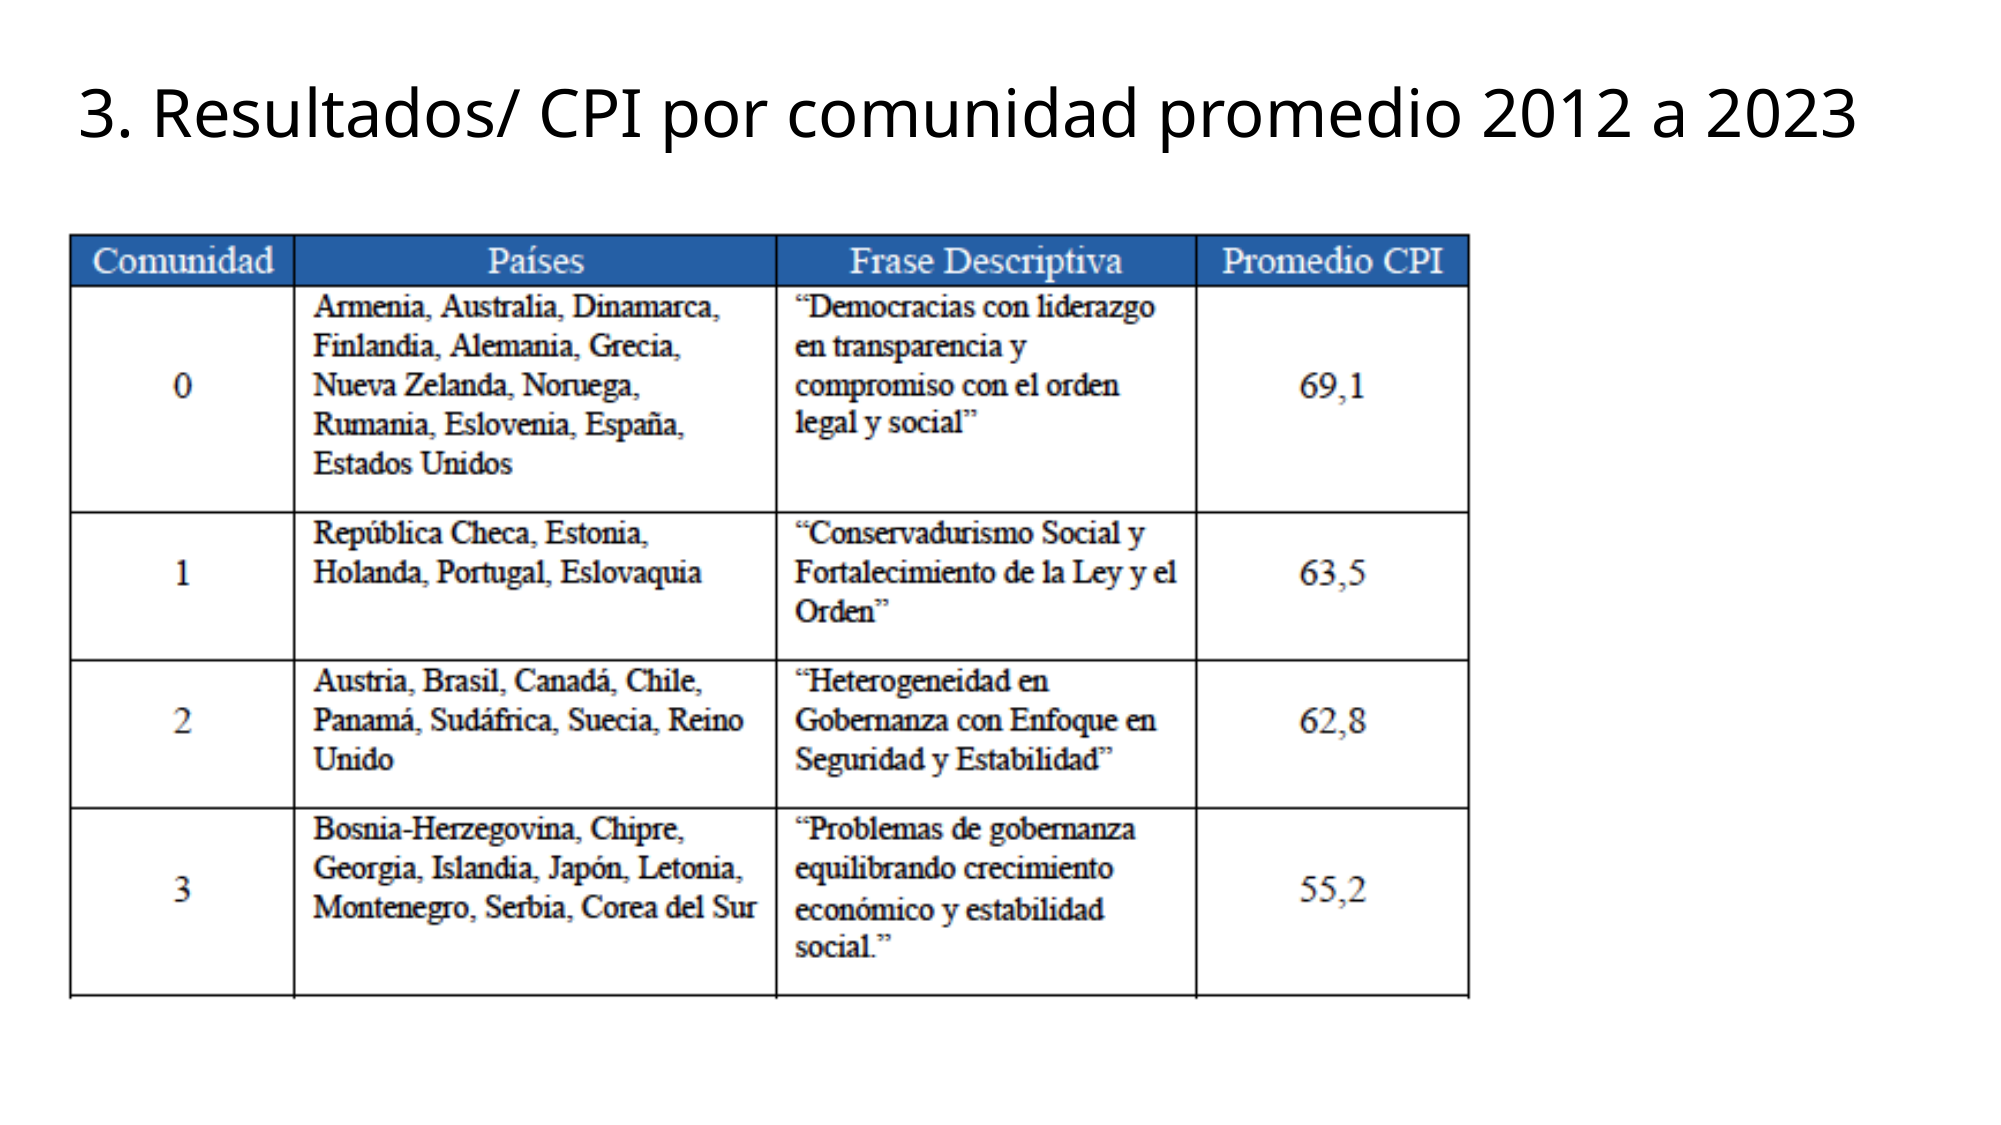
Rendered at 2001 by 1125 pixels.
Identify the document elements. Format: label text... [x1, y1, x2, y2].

title 3. Resultados/ CPI por comunidad promedio 2012 a 2023 [63, 32, 1890, 200]
picture [62, 230, 1482, 1011]
